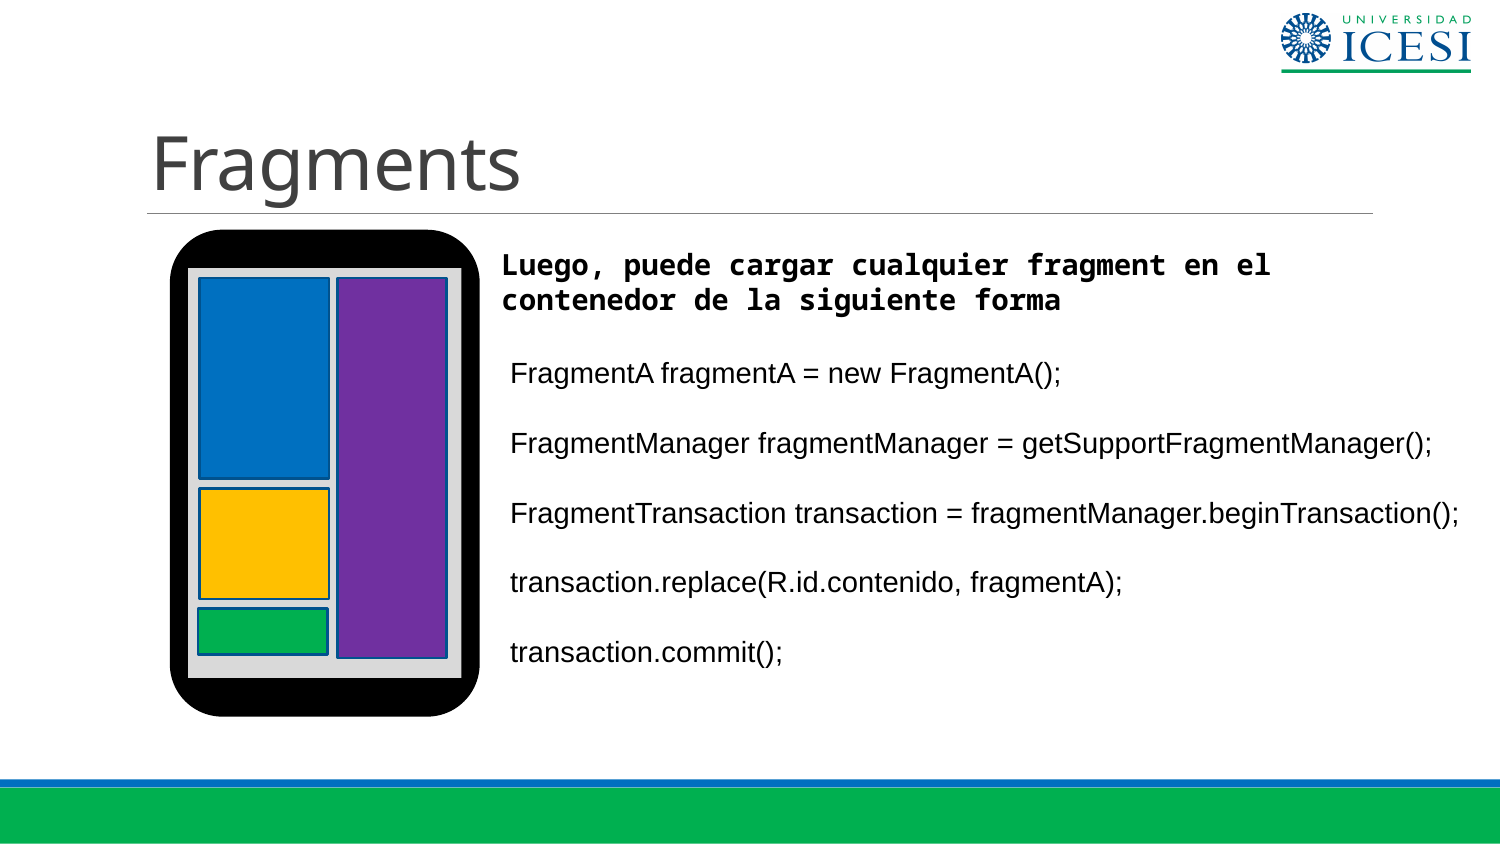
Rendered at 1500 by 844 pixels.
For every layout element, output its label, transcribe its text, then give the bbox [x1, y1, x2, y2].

text_box [198, 277, 330, 480]
text_box [197, 607, 329, 656]
text_box Luego, puede cargar cualquier fragment en el contenedor de la siguiente forma [486, 238, 1471, 324]
title Fragments [135, 35, 1373, 214]
text_box [336, 277, 448, 659]
picture [1281, 13, 1472, 74]
text_box [169, 229, 480, 717]
text_box [198, 487, 330, 600]
text_box [187, 267, 463, 679]
text_box FragmentA fragmentA = new FragmentA(); FragmentManager fragmentManager = getSupportFragmentManager(); FragmentTransaction transaction = fragmentManager.beginTransaction(); transaction.replace(R.id.contenido, fragmentA); transaction.commit(); [495, 346, 1500, 677]
